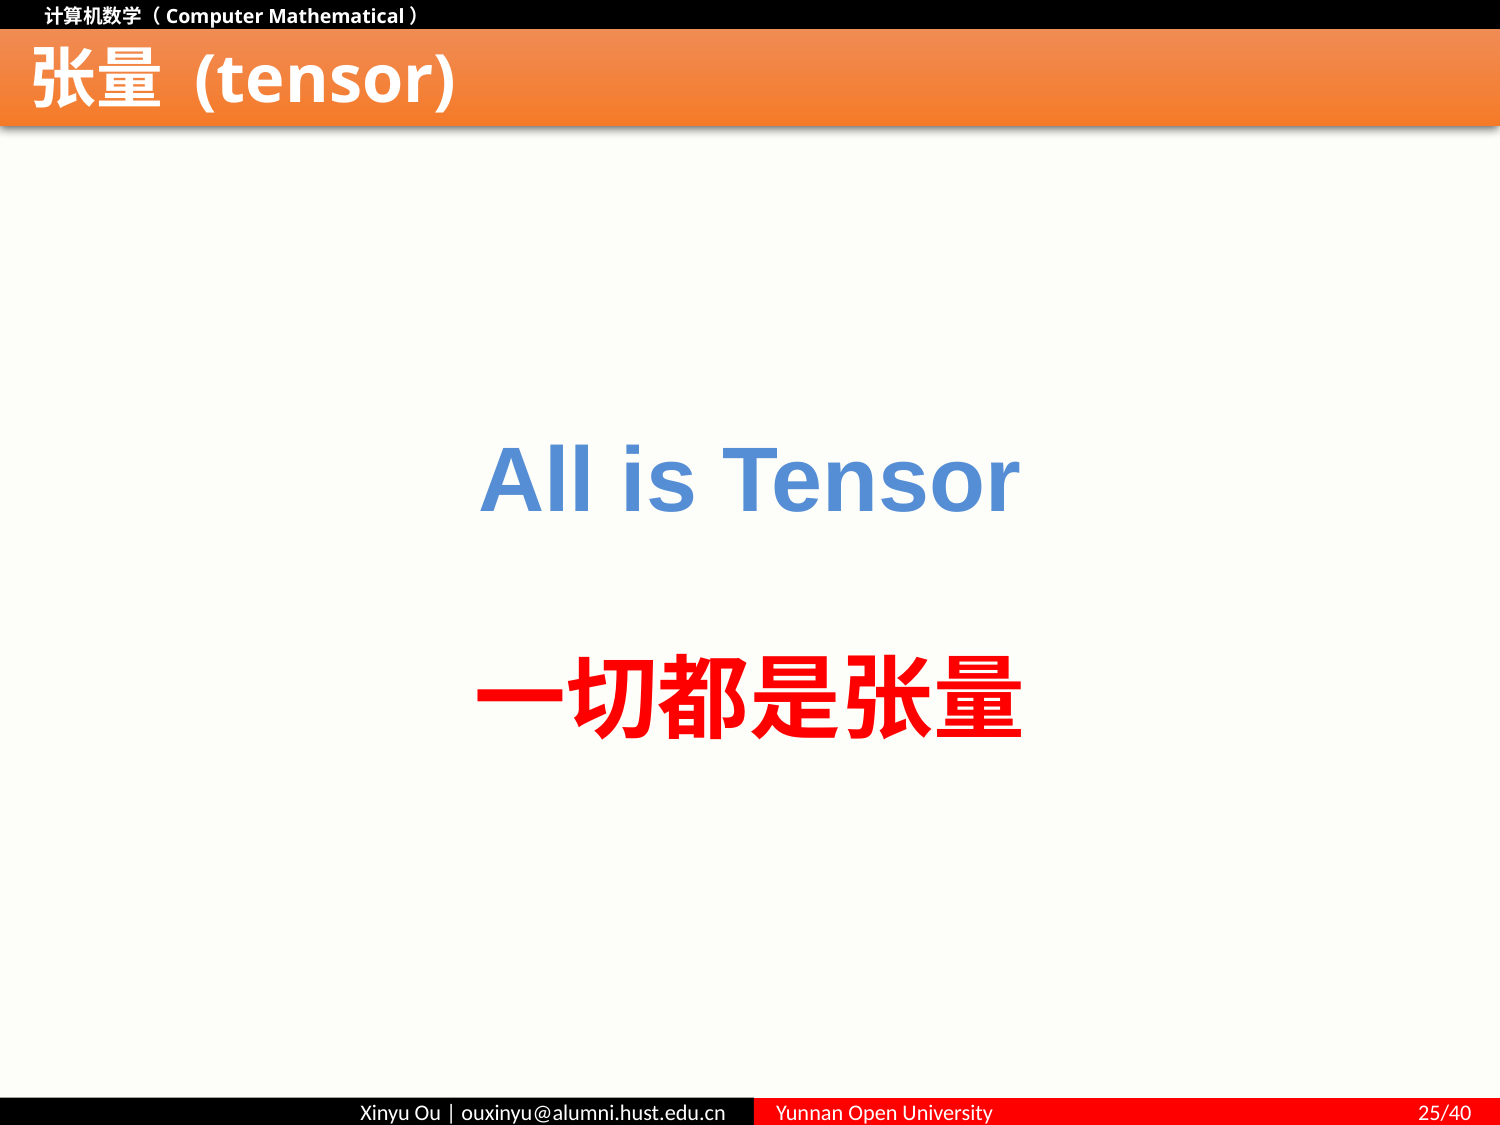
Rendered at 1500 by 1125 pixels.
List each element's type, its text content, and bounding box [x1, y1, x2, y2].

title 张量 (tensor) [0, 35, 1500, 117]
text_box All is Tensor 一切都是张量 [0, 412, 1500, 758]
